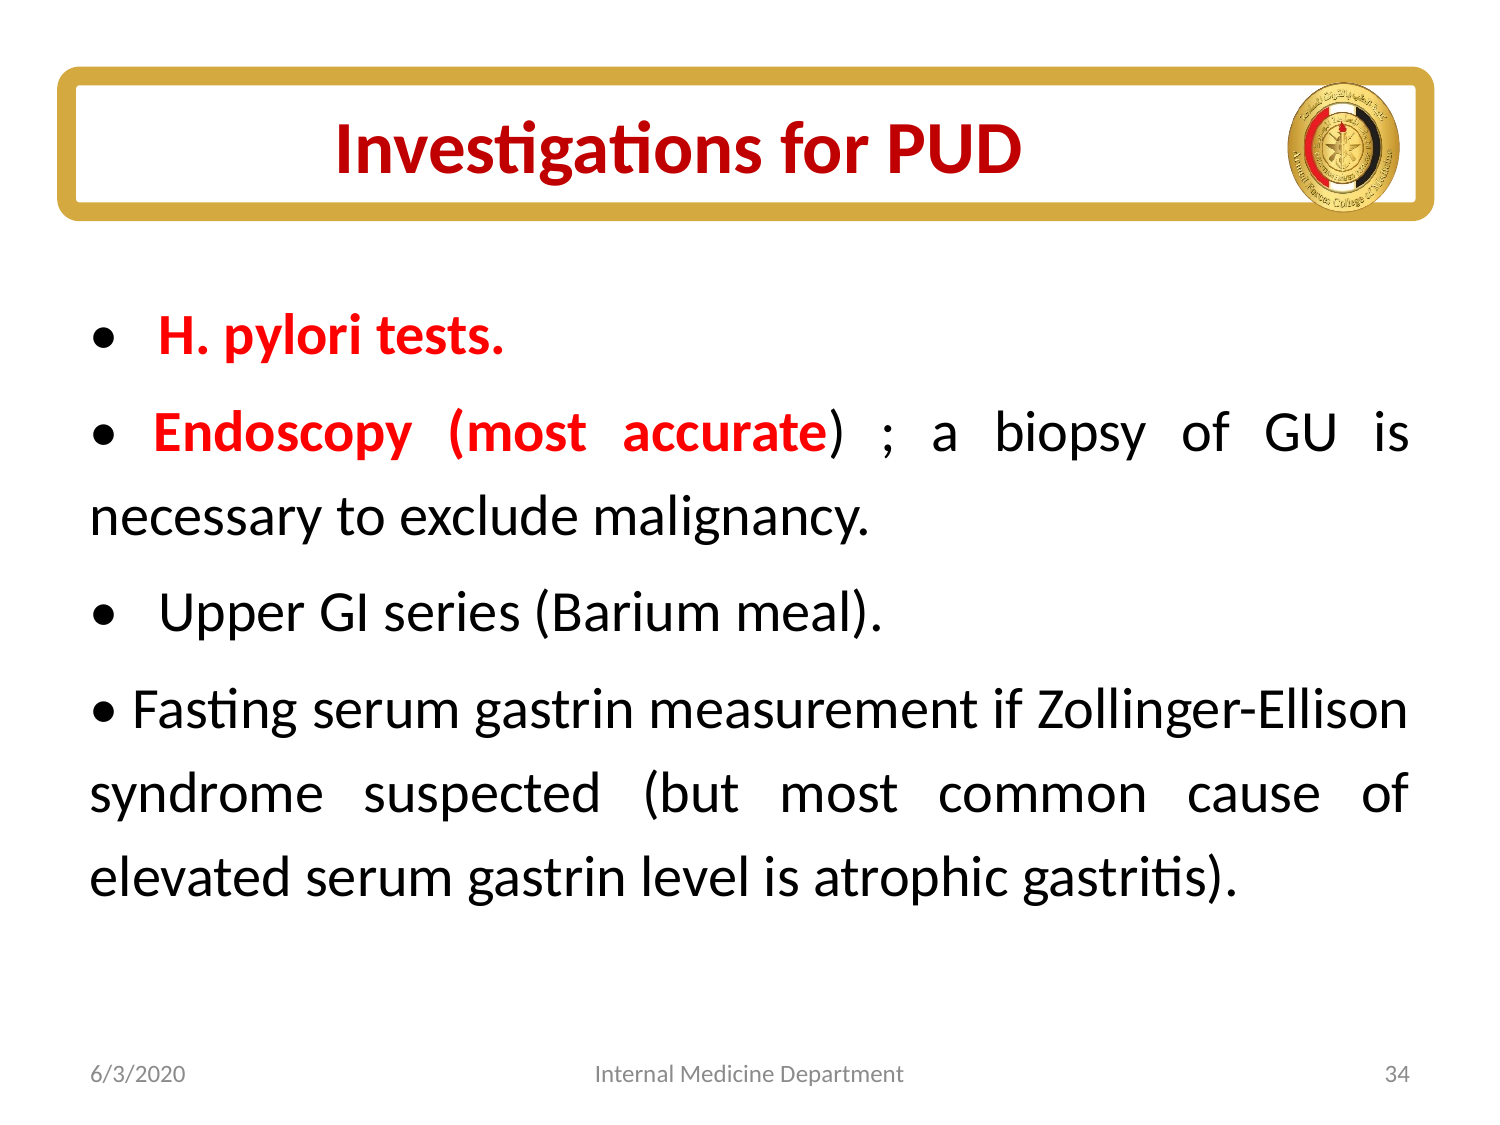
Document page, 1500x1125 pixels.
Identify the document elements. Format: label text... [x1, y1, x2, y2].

title Investigations for PUD [66, 98, 1292, 189]
footer Internal Medicine Department [512, 1042, 988, 1103]
text_box • H. pylori tests. • Endoscopy (most accurate) ; a biopsy of GU is necessary to exclude malignancy. • Upper GI series (Barium meal). • Fasting serum gastrin measurement if Zollinger-Ellison syndrome suspected (but most common cause of elevated serum gastrin level is atrophic gastritis). [74, 274, 1425, 916]
picture [1292, 82, 1400, 213]
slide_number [75, 1042, 425, 1103]
slide_number 34 [1074, 1042, 1425, 1103]
